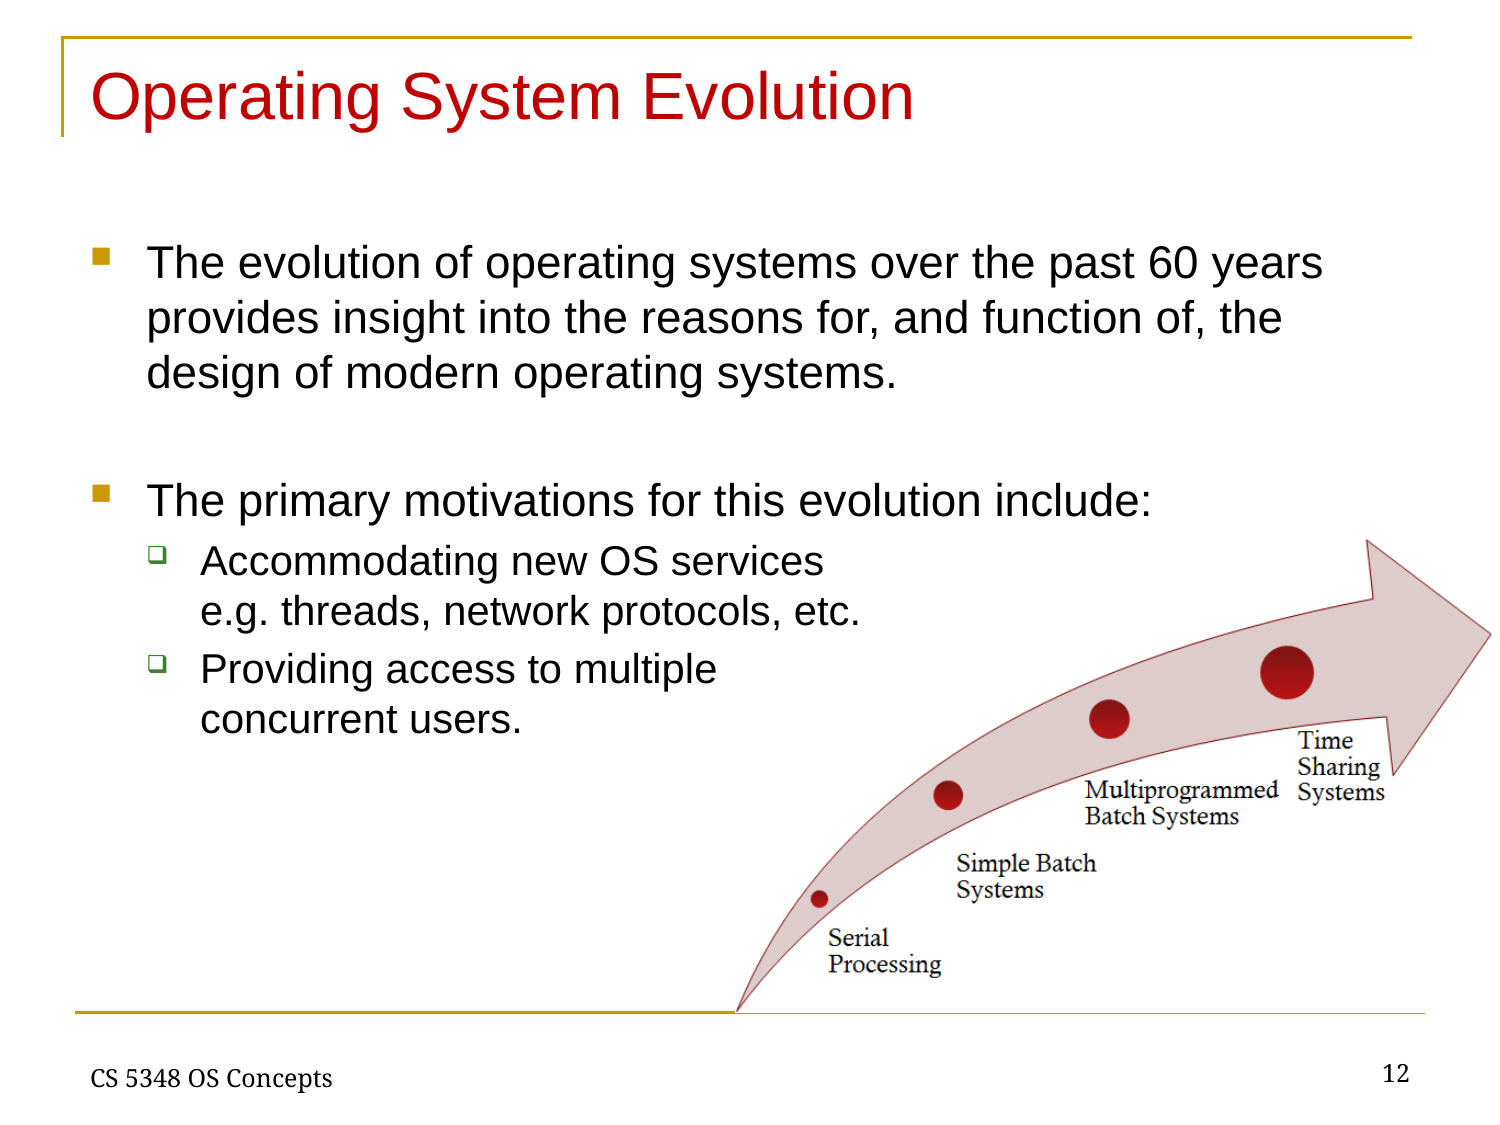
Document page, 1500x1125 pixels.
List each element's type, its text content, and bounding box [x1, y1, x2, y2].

picture [735, 535, 1496, 1013]
slide_number 12 [1074, 1024, 1425, 1100]
list The evolution of operating systems over the past 60 years provides insight into the reasons for, and function of, the design of modern operating systems. The primary motivations for this evolution include: Accommodating new OS services e.g. threads, network protocols, etc. Providing access to multiple concurrent users. [75, 224, 1425, 825]
slide_number CS 5348 OS Concepts [75, 1025, 475, 1100]
title Operating System Evolution [75, 45, 1425, 224]
